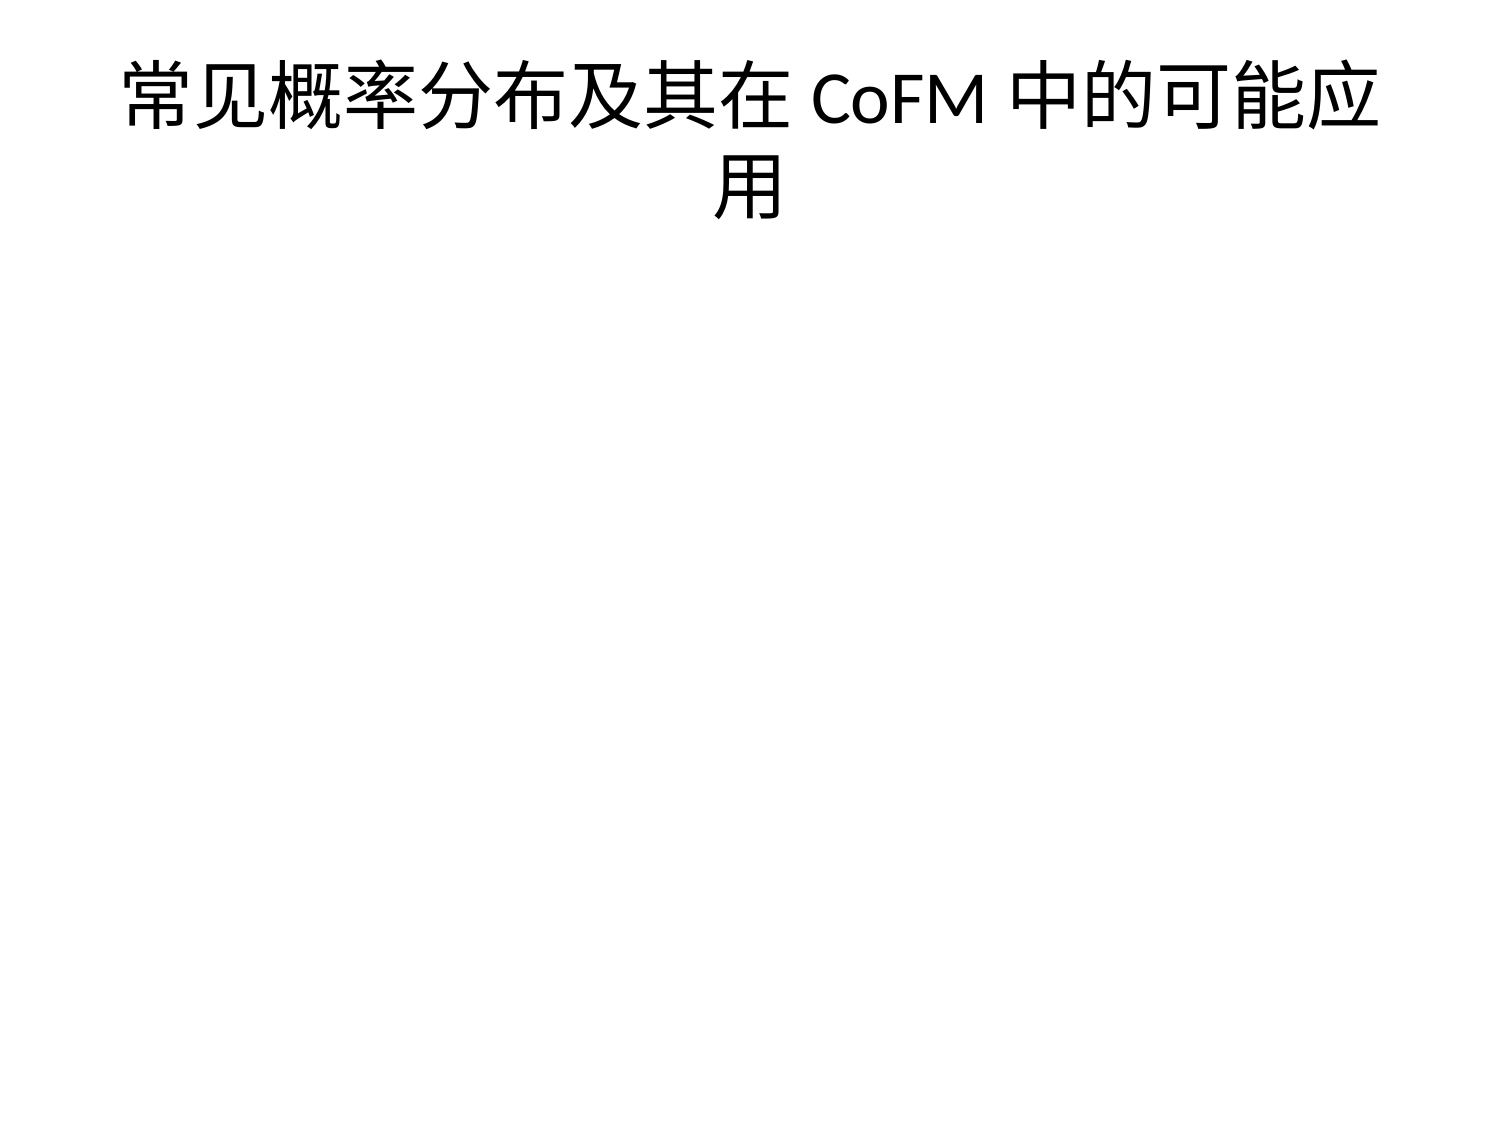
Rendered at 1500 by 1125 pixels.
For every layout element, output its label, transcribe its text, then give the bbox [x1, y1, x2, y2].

title 常见概率分布及其在CoFM中的可能应用 [75, 45, 1425, 233]
